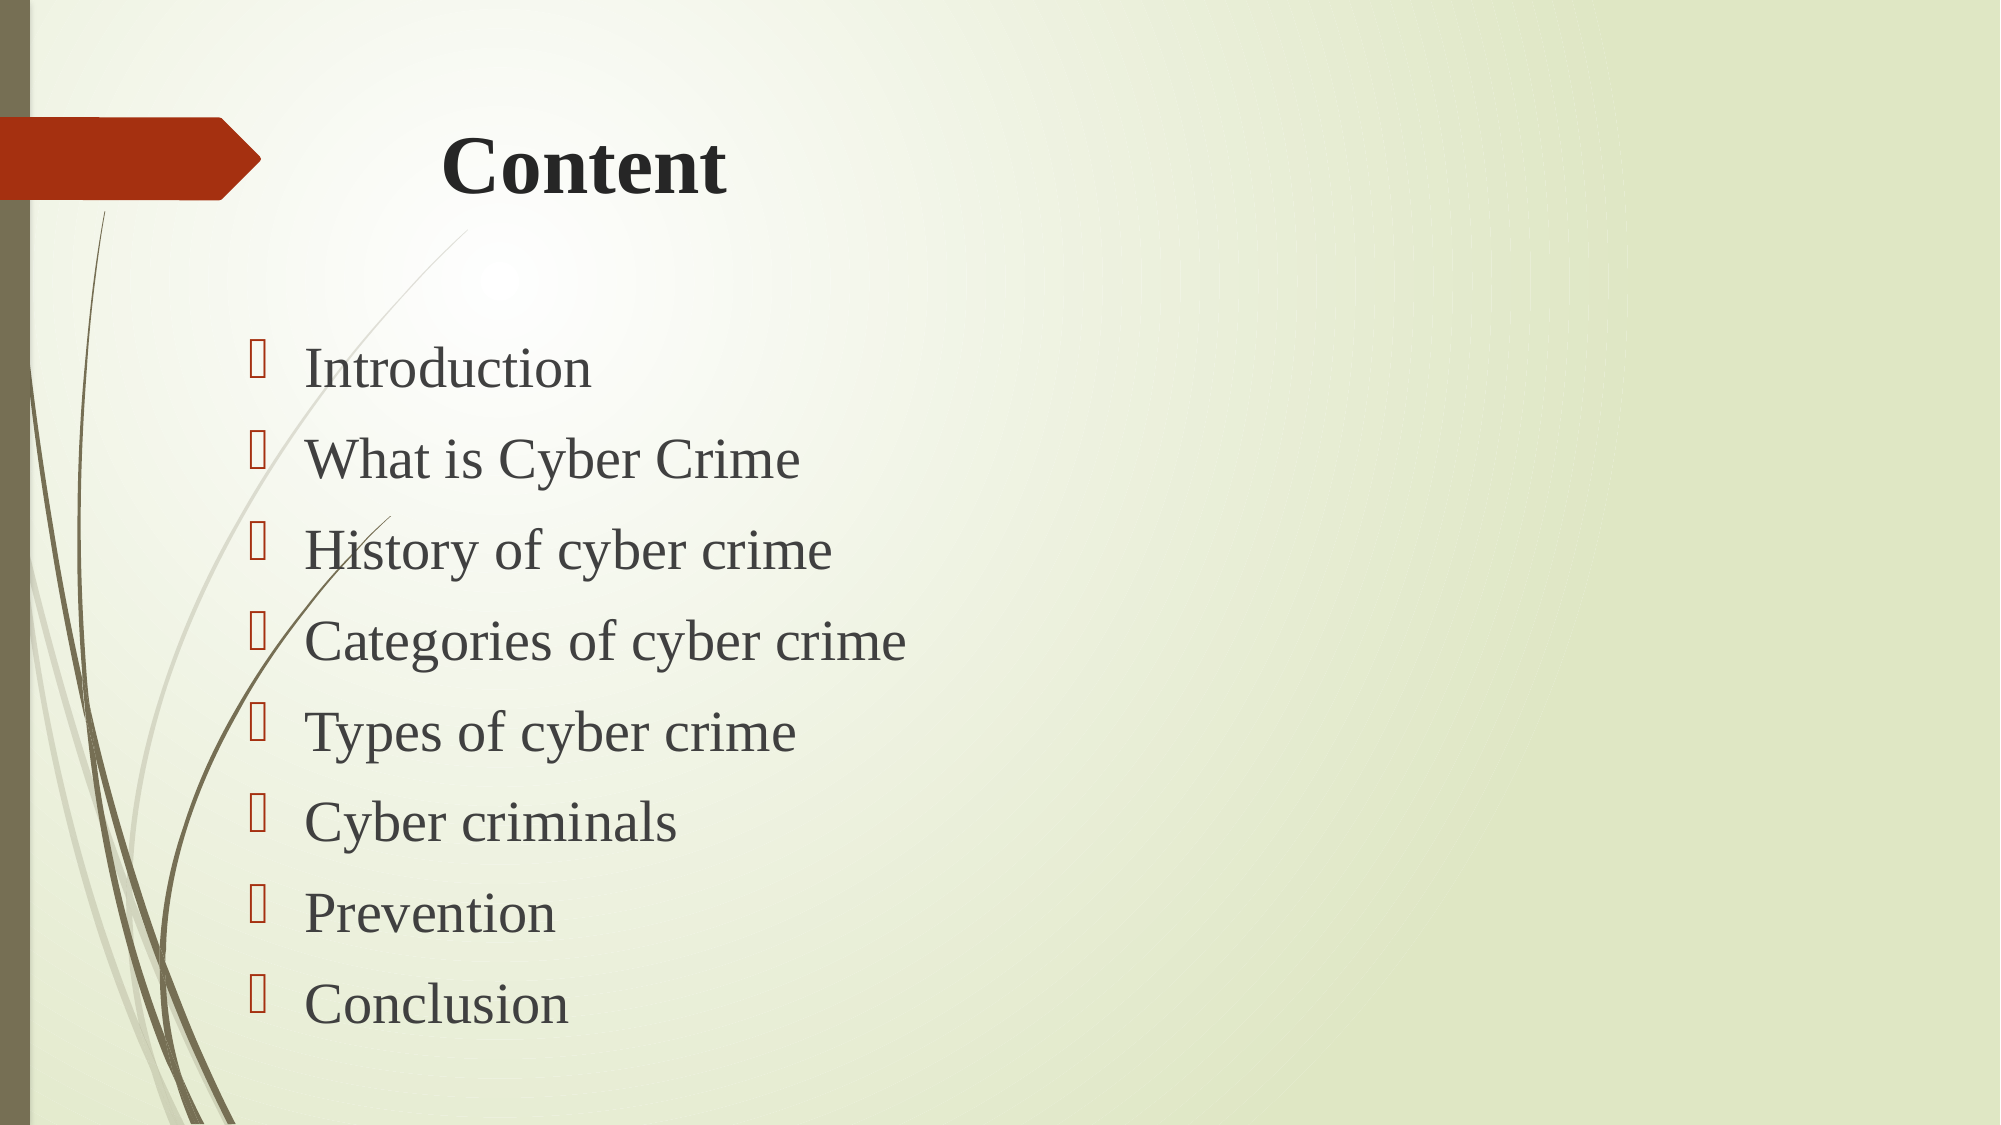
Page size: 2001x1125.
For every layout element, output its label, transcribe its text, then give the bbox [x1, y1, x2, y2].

title Content [425, 102, 1888, 313]
list Introduction What is Cyber Crime History of cyber crime Categories of cyber crime Types of cyber crime Cyber criminals Prevention Conclusion [233, 321, 1809, 888]
